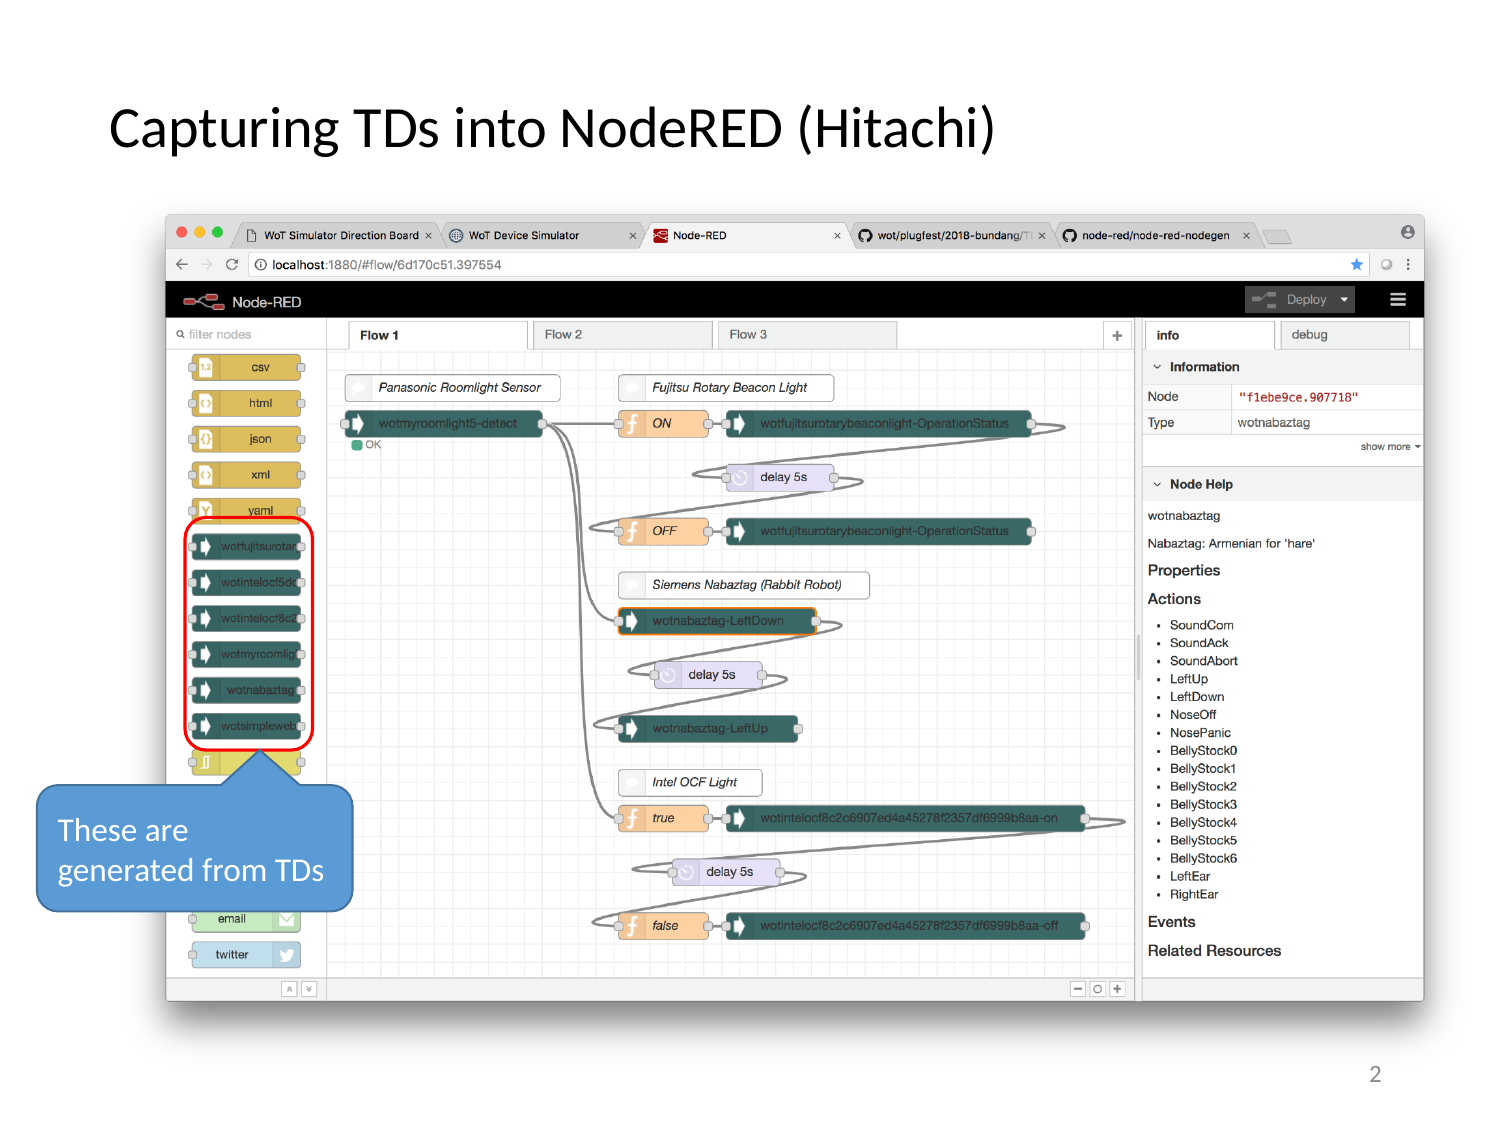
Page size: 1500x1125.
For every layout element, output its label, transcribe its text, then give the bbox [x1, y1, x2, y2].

picture [115, 186, 1474, 1073]
text_box Capturing TDs into NodeRED (Hitachi) [95, 81, 1013, 167]
text_box These are generated from TDs [35, 784, 115, 913]
slide_number 2 [1059, 1073, 1397, 1103]
